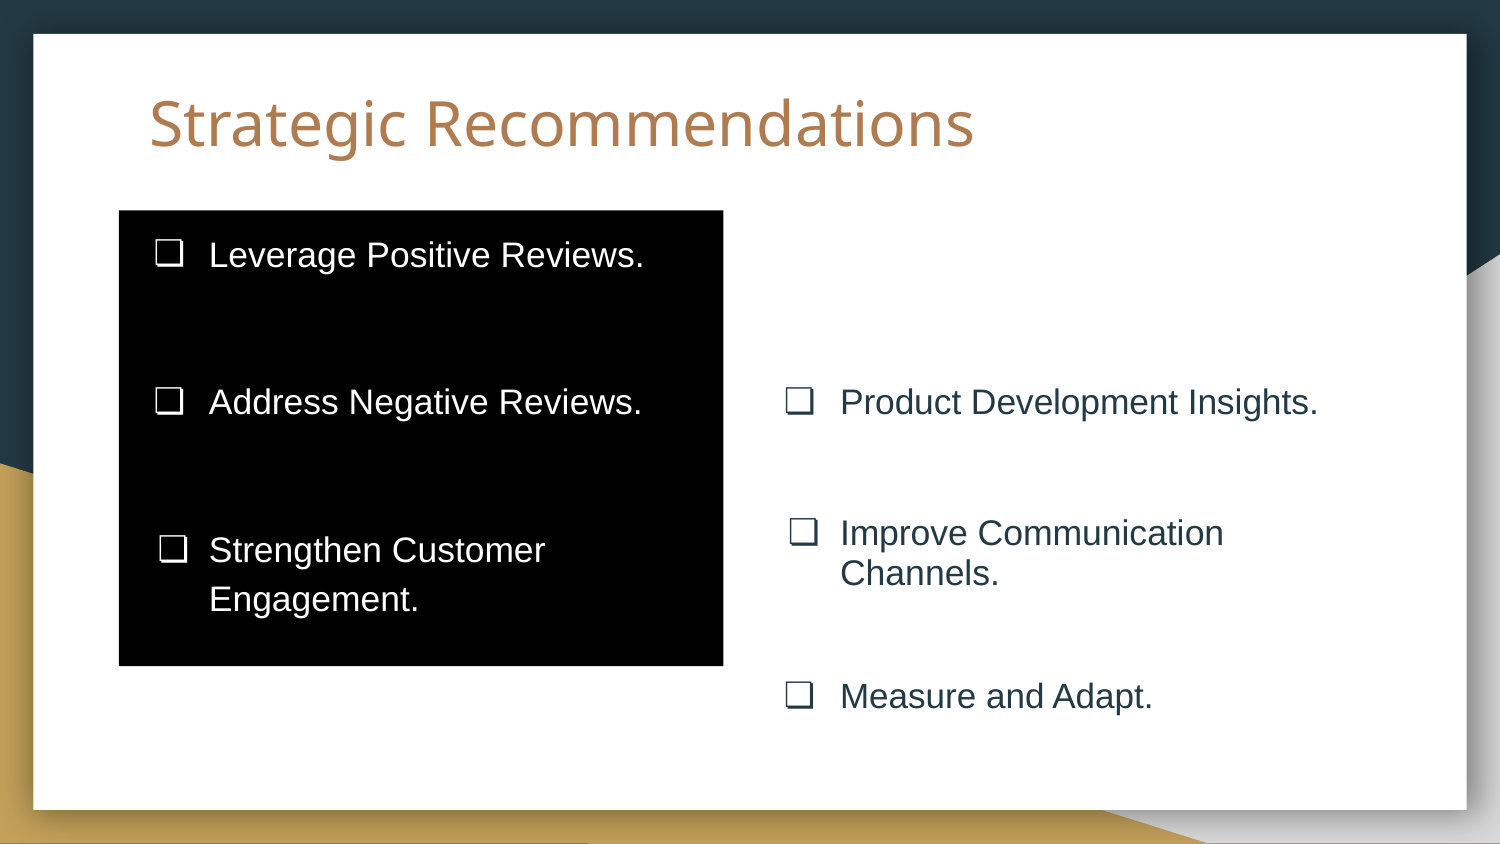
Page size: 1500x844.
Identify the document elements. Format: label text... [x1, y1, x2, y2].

list Product Development Insights. Improve Communication Channels. Measure and Adapt. [750, 367, 1355, 781]
title Strategic Recommendations [134, 69, 1366, 226]
list Leverage Positive Reviews. Address Negative Reviews. Strengthen Customer Engagement. [118, 210, 724, 667]
